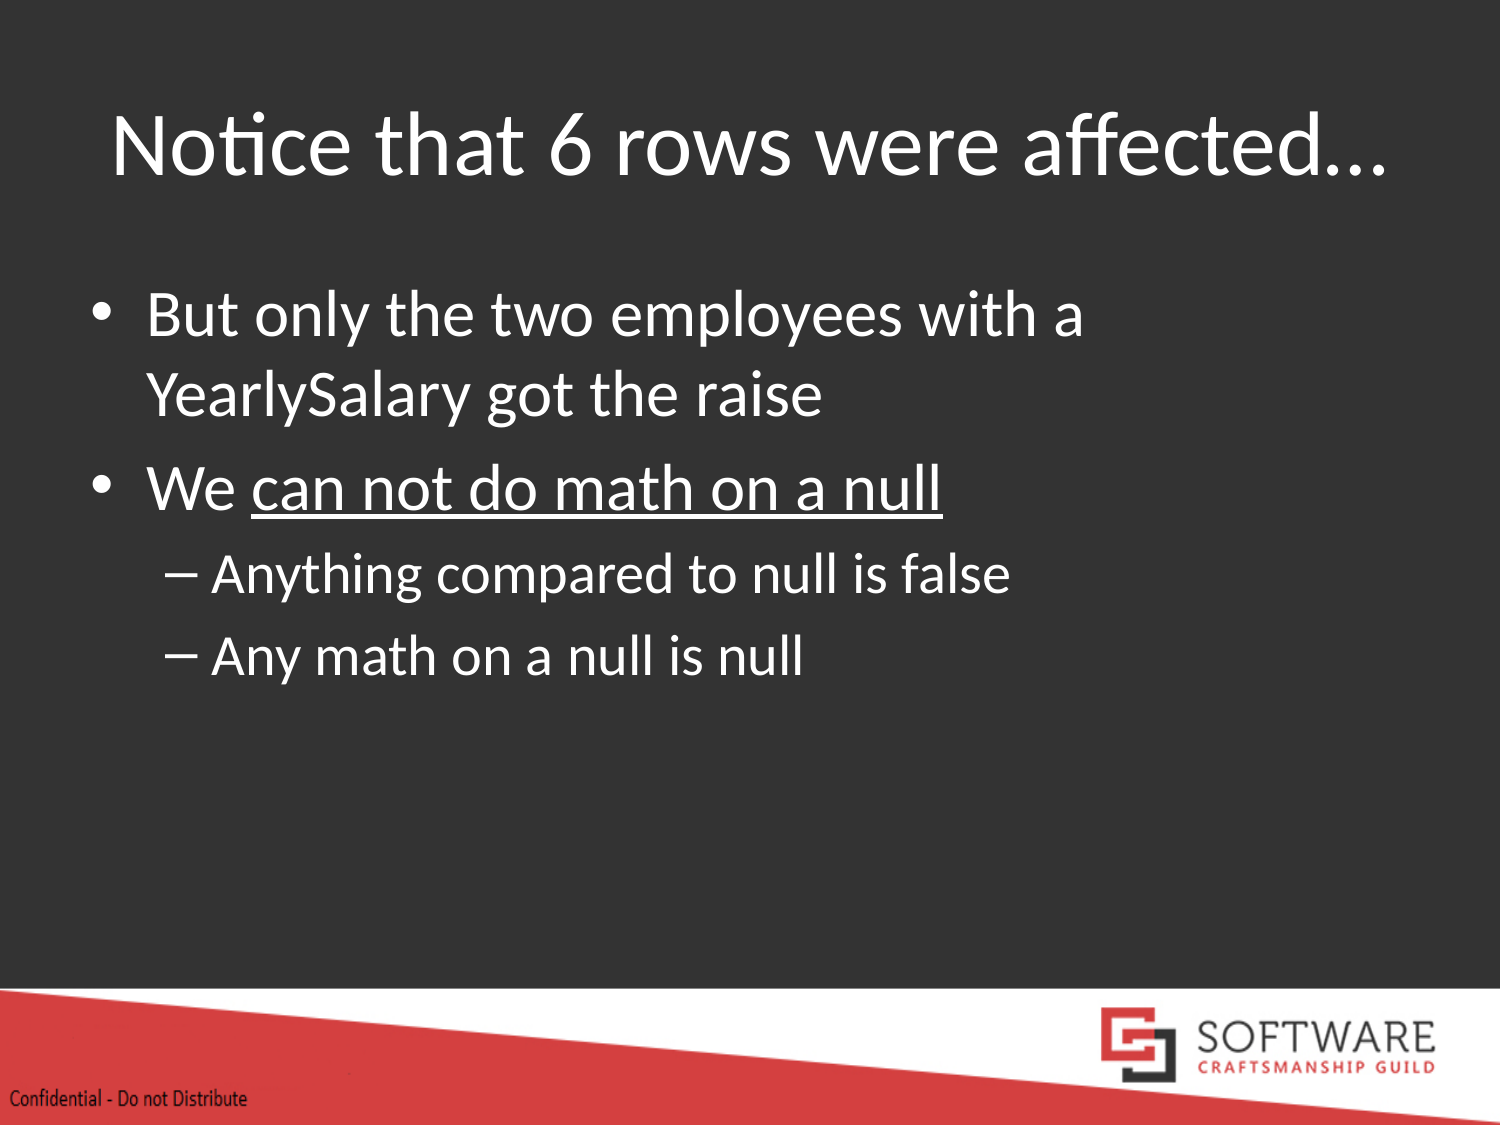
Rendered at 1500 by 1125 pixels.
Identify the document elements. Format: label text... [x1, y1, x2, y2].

picture [0, 0, 1500, 1125]
title Notice that 6 rows were affected… [75, 45, 1425, 233]
list But only the two employees with a YearlySalary got the raise We can not do math on a null Anything compared to null is false Any math on a null is null [75, 262, 1425, 1000]
